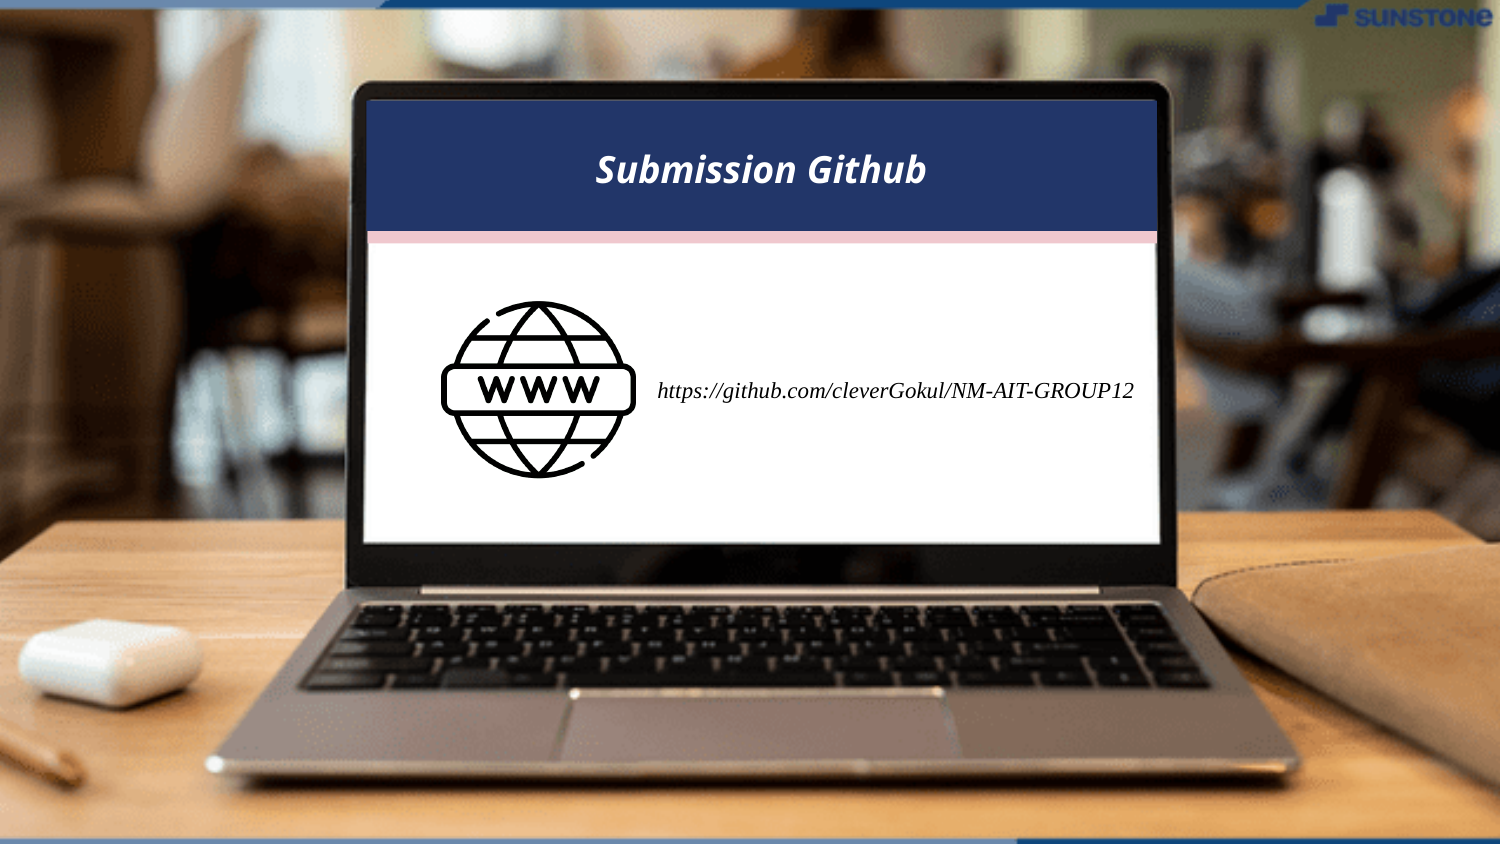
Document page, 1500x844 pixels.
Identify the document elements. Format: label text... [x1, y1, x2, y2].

picture [0, 0, 1500, 844]
list Submission Github [432, 131, 1091, 206]
list https://github.com/cleverGokul/NM-AIT-GROUP12 [578, 144, 1214, 635]
